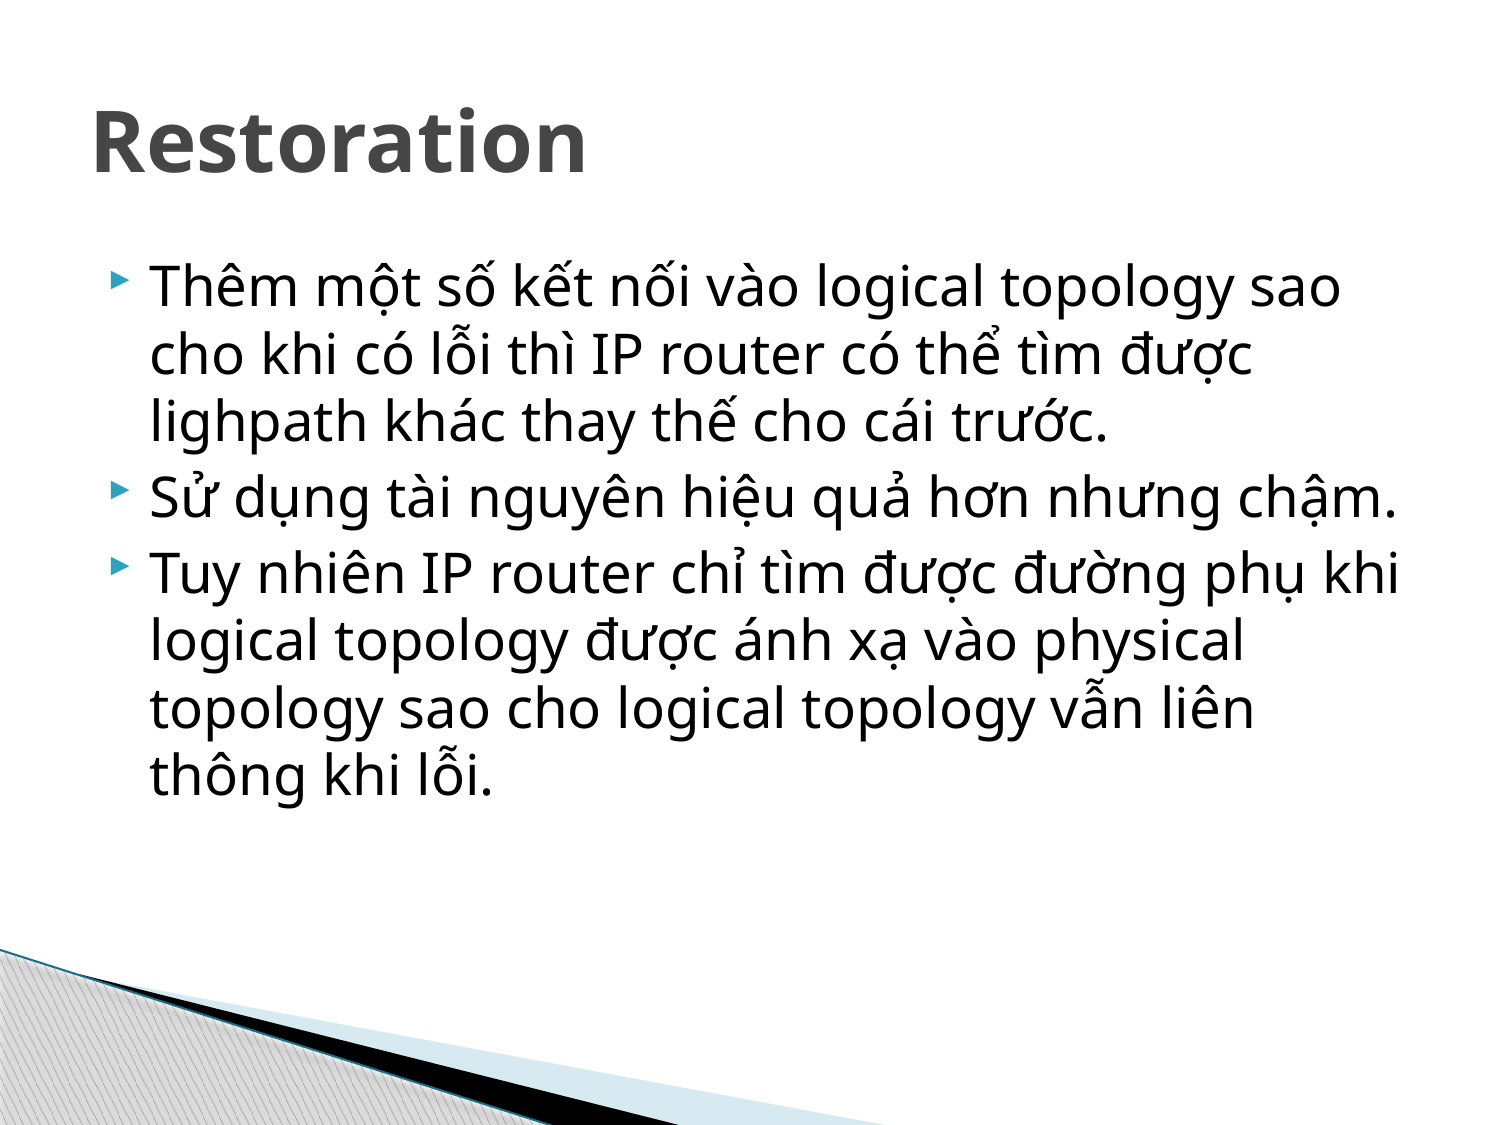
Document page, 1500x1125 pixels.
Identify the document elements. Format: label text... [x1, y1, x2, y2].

title Restoration [75, 45, 1425, 233]
list Thêm một số kết nối vào logical topology sao cho khi có lỗi thì IP router có thể tìm được lighpath khác thay thế cho cái trước. Sử dụng tài nguyên hiệu quả hơn nhưng chậm. Tuy nhiên IP router chỉ tìm được đường phụ khi logical topology được ánh xạ vào physical topology sao cho logical topology vẫn liên thông khi lỗi. [75, 243, 1425, 986]
